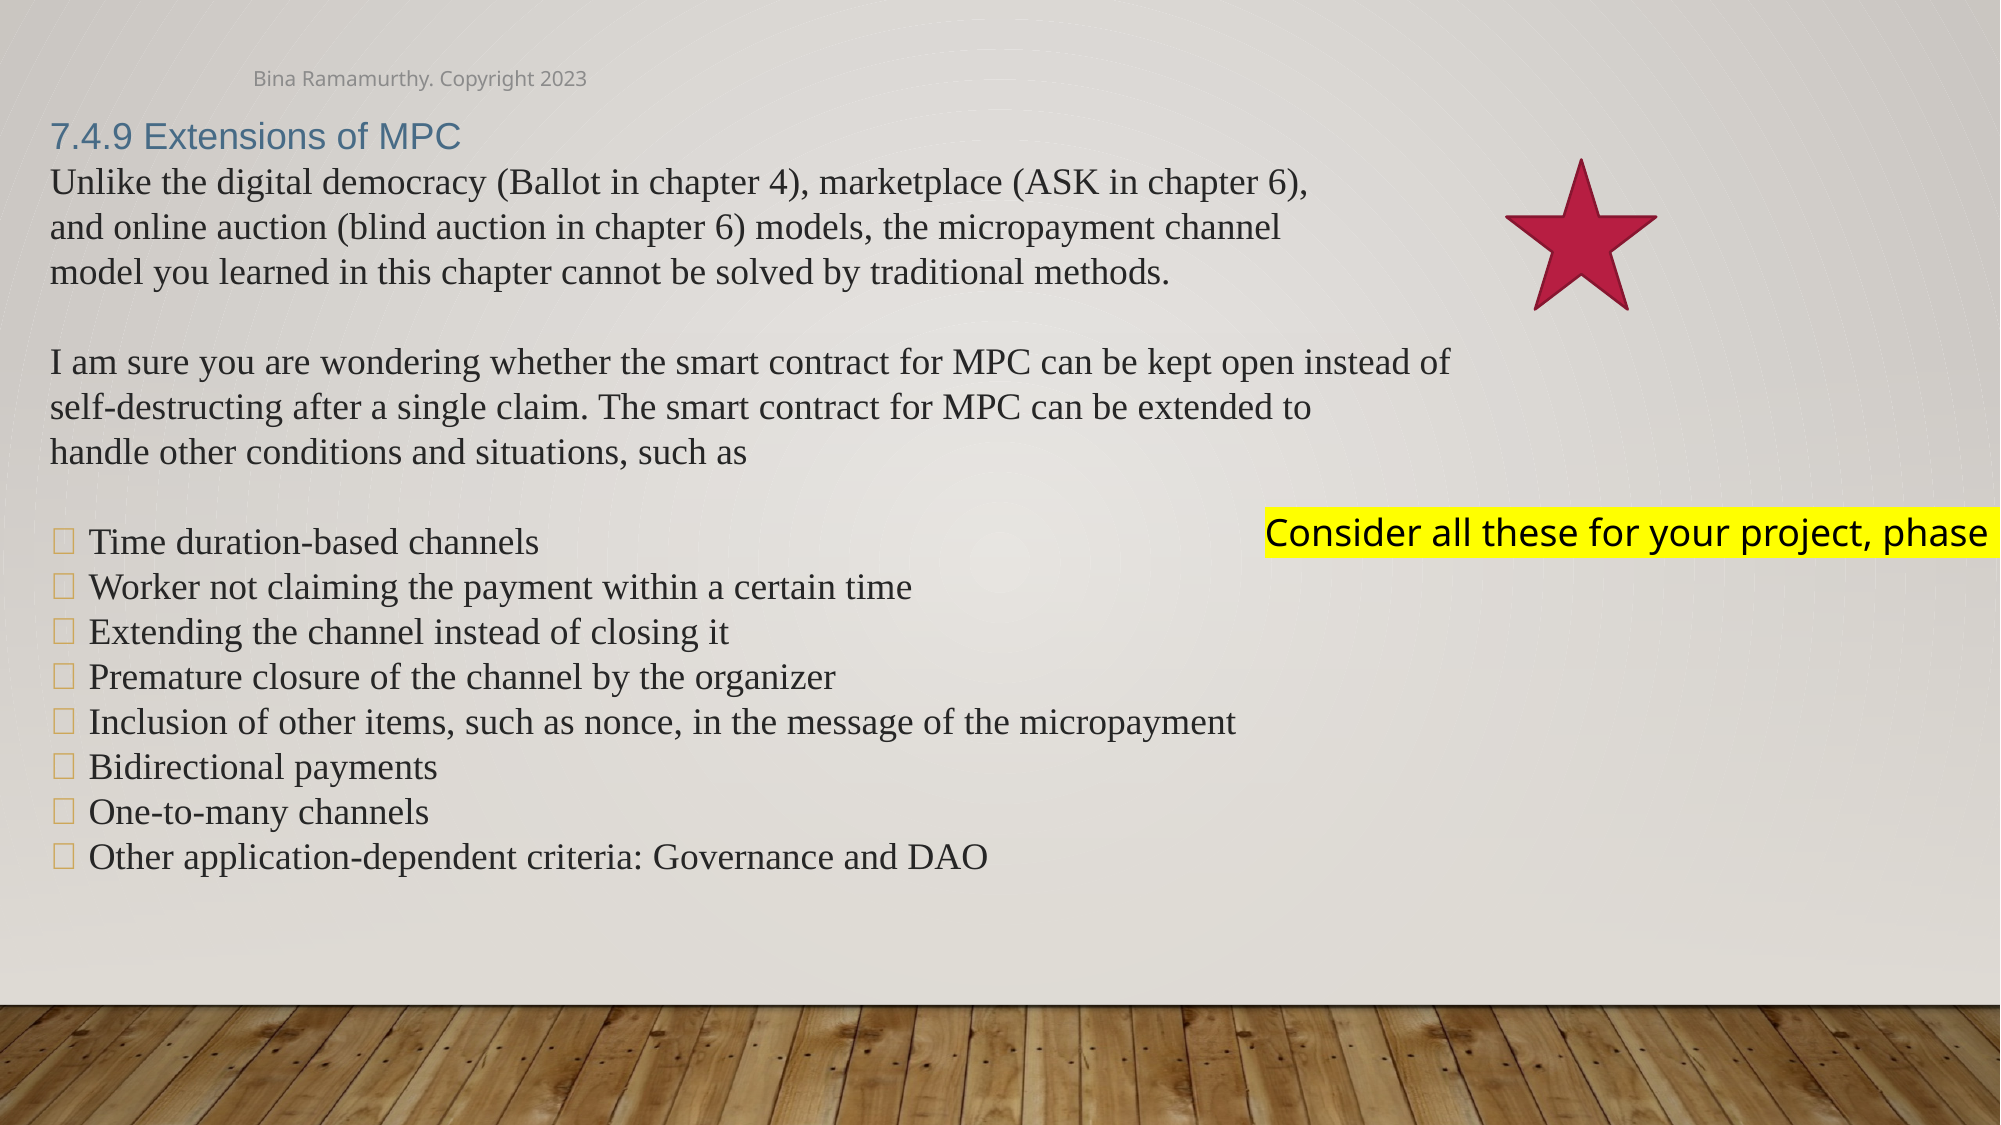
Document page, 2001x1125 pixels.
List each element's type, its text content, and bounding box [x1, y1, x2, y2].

picture [0, 1005, 2000, 1125]
text_box [1505, 158, 1658, 311]
footer Bina Ramamurthy. Copyright 2023 [238, 54, 1213, 104]
text_box Consider all these for your project, phase 2. [1250, 501, 2000, 562]
text_box 7.4.9 Extensions of MPC Unlike the digital democracy (Ballot in chapter 4), marketplace (ASK in chapter 6), and online auction (blind auction in chapter 6) models, the micropayment channel model you learned in this chapter cannot be solved by traditional methods. I am sure you are wondering whether the smart contract for MPC can be kept open instead of self-destructing after a single claim. The smart contract for MPC can be extended to handle other conditions and situations, such as  Time duration-based channels  Worker not claiming the payment within a certain time  Extending the channel instead of closing it  Premature closure of the channel by the organizer  Inclusion of other items, such as nonce, in the message of the micropayment  Bidirectional payments  One-to-many channels  Other application-dependent criteria: Governance and DAO [35, 104, 1975, 885]
